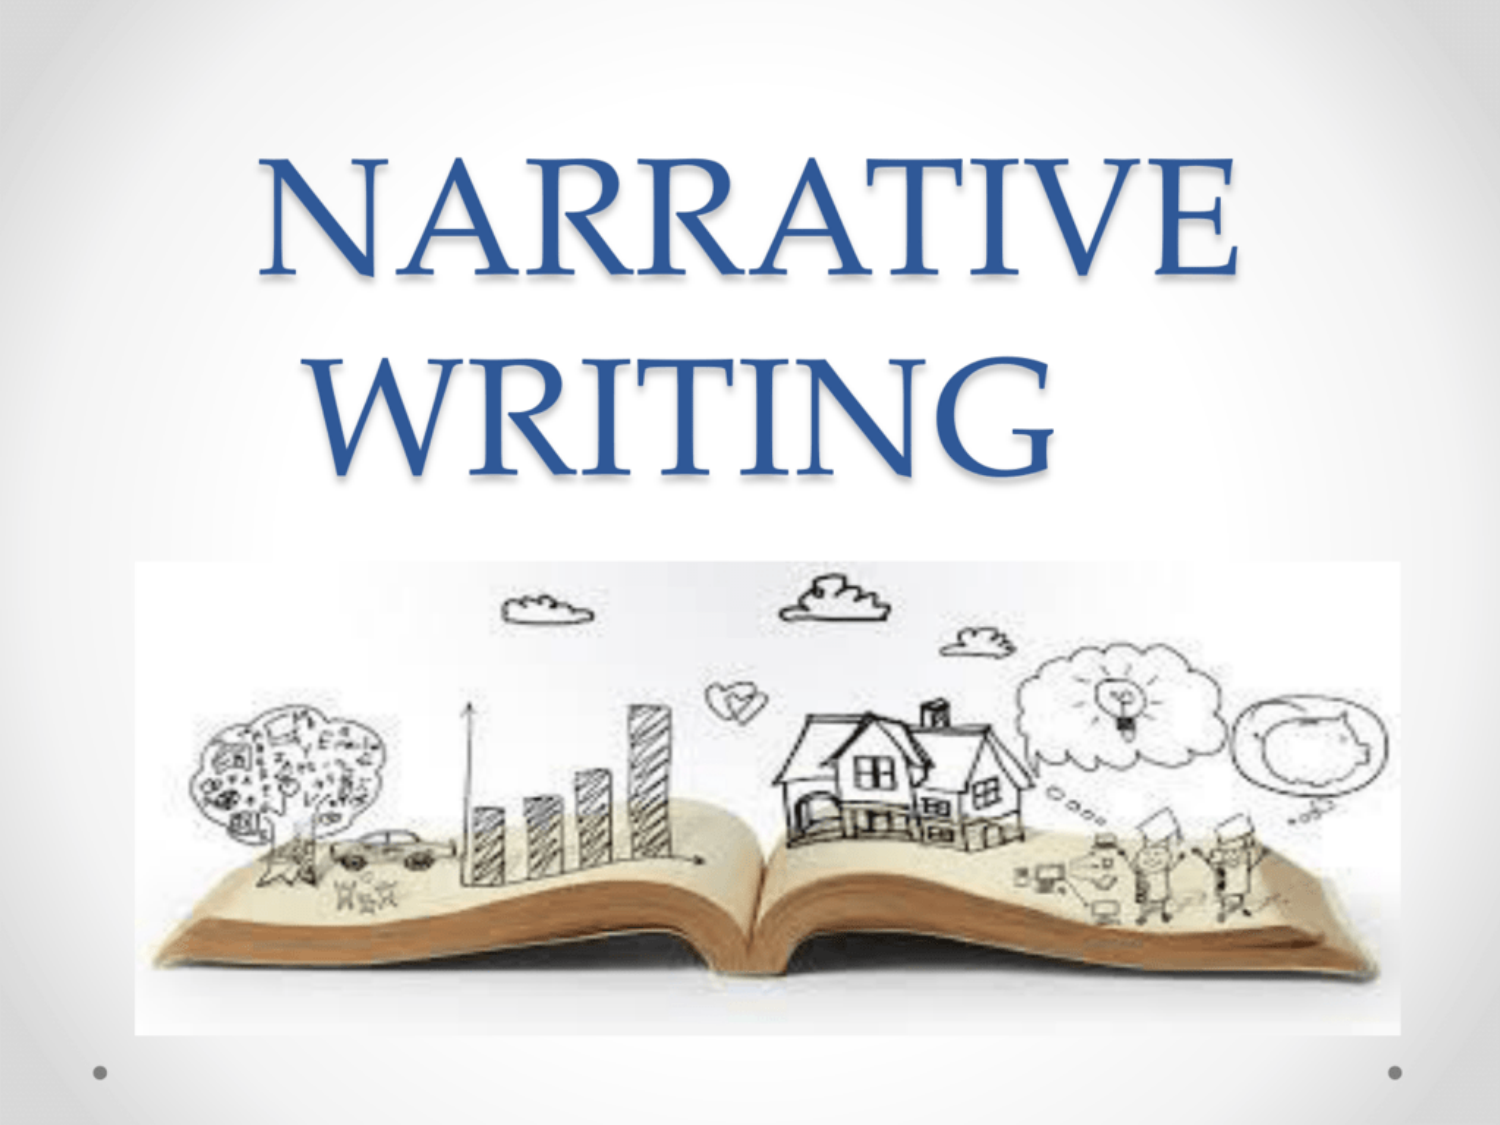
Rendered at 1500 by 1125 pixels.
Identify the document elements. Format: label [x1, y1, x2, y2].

picture [0, 0, 1500, 1125]
title [0, 210, 1275, 586]
